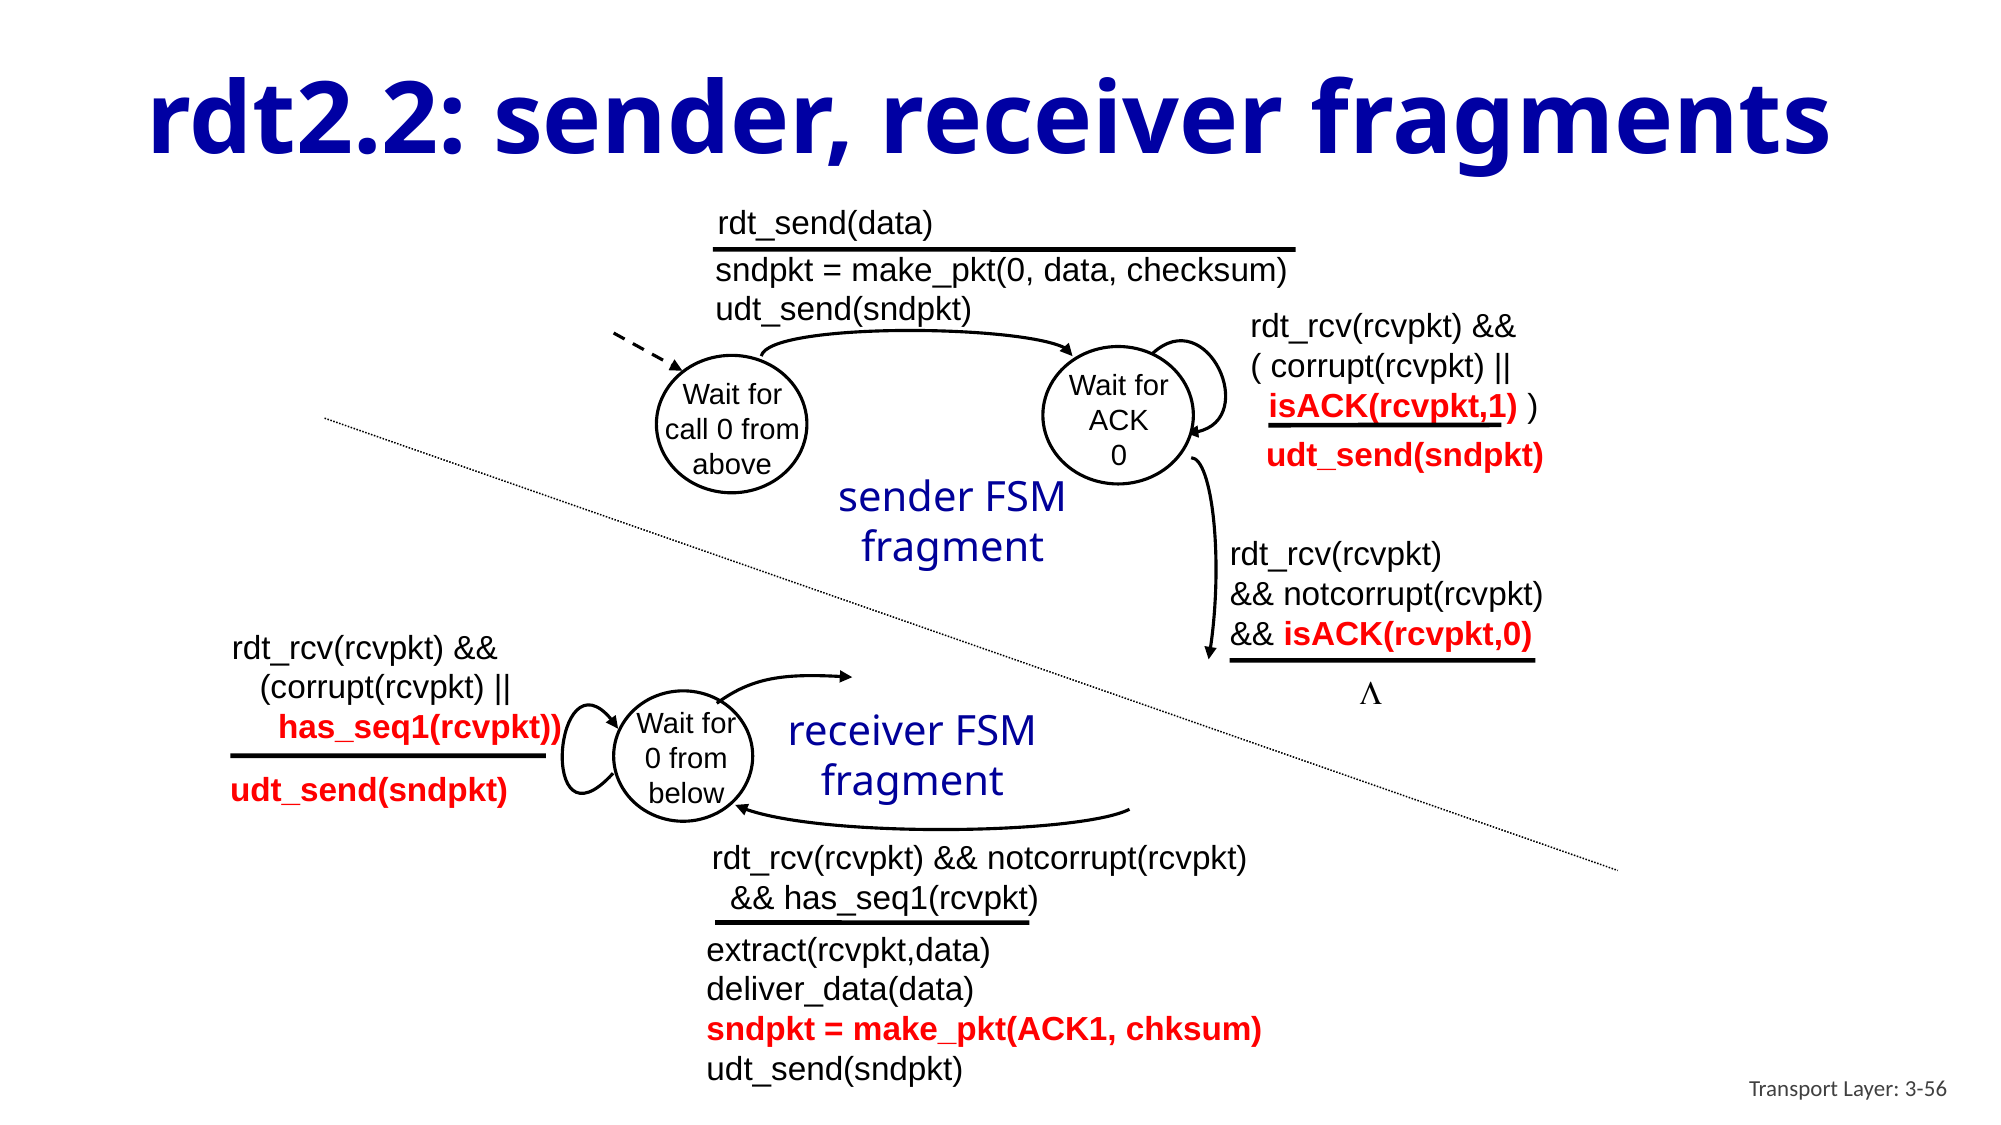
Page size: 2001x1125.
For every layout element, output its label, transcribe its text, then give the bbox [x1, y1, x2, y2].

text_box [215, 618, 1403, 1035]
slide_number Transport Layer: 3-56 [1512, 1056, 1963, 1117]
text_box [613, 194, 1682, 661]
title rdt2.2: sender, receiver fragments [131, 47, 1952, 195]
